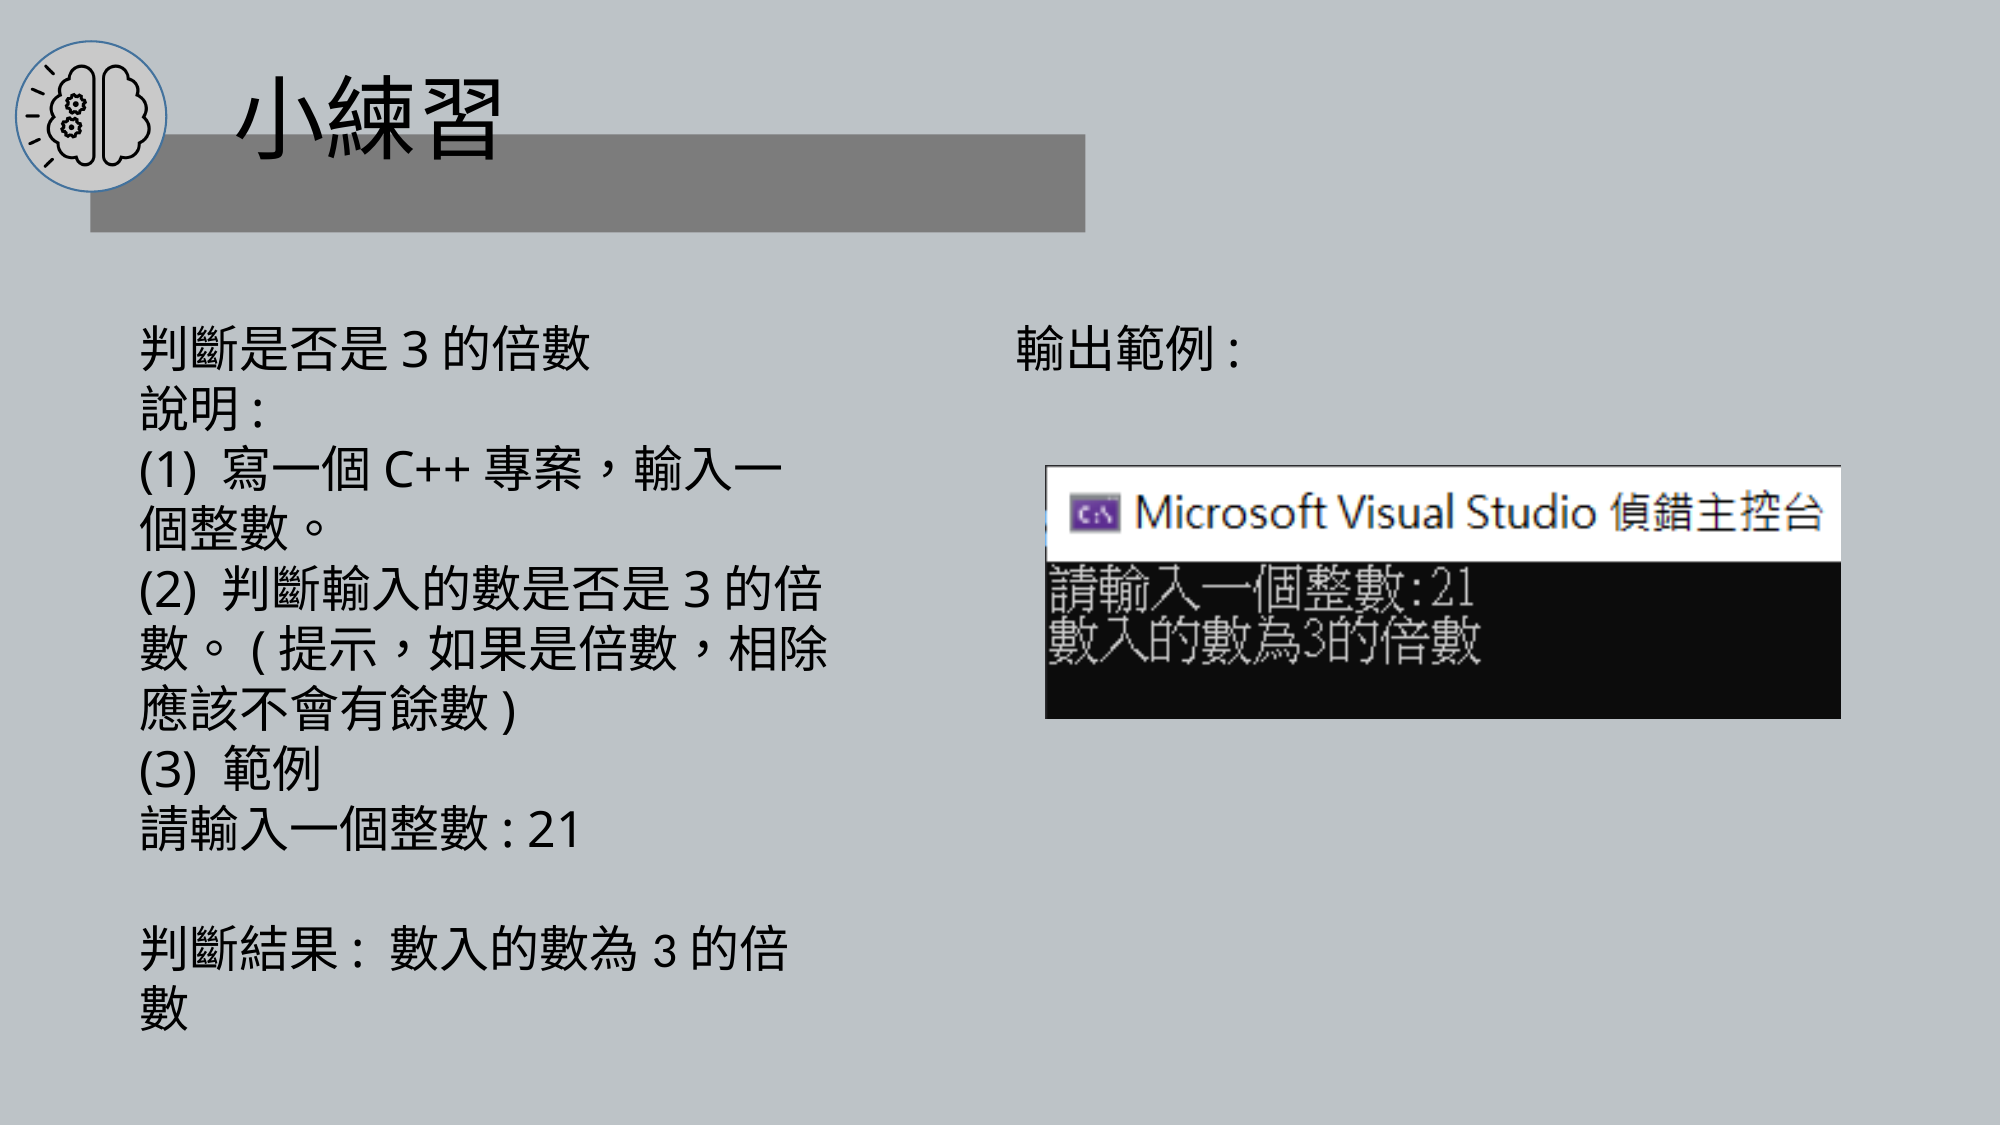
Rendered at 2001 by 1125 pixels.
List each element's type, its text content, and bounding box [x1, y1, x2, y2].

text_box 輸出範例: [1000, 309, 1451, 385]
text_box [89, 133, 1086, 233]
text_box [14, 82, 23, 151]
picture [1045, 465, 1841, 719]
picture [23, 41, 174, 192]
text_box 小練習 [218, 53, 884, 179]
text_box 判斷是否是3的倍數 說明: (1) 寫一個C++專案，輸入一個整數。 (2) 判斷輸入的數是否是3的倍數。(提示，如果是倍數，相除應該不會有餘數) (3) 範例 請輸入一個整數: 21 判斷結果: 數入的數為3的倍數 [124, 310, 847, 1046]
